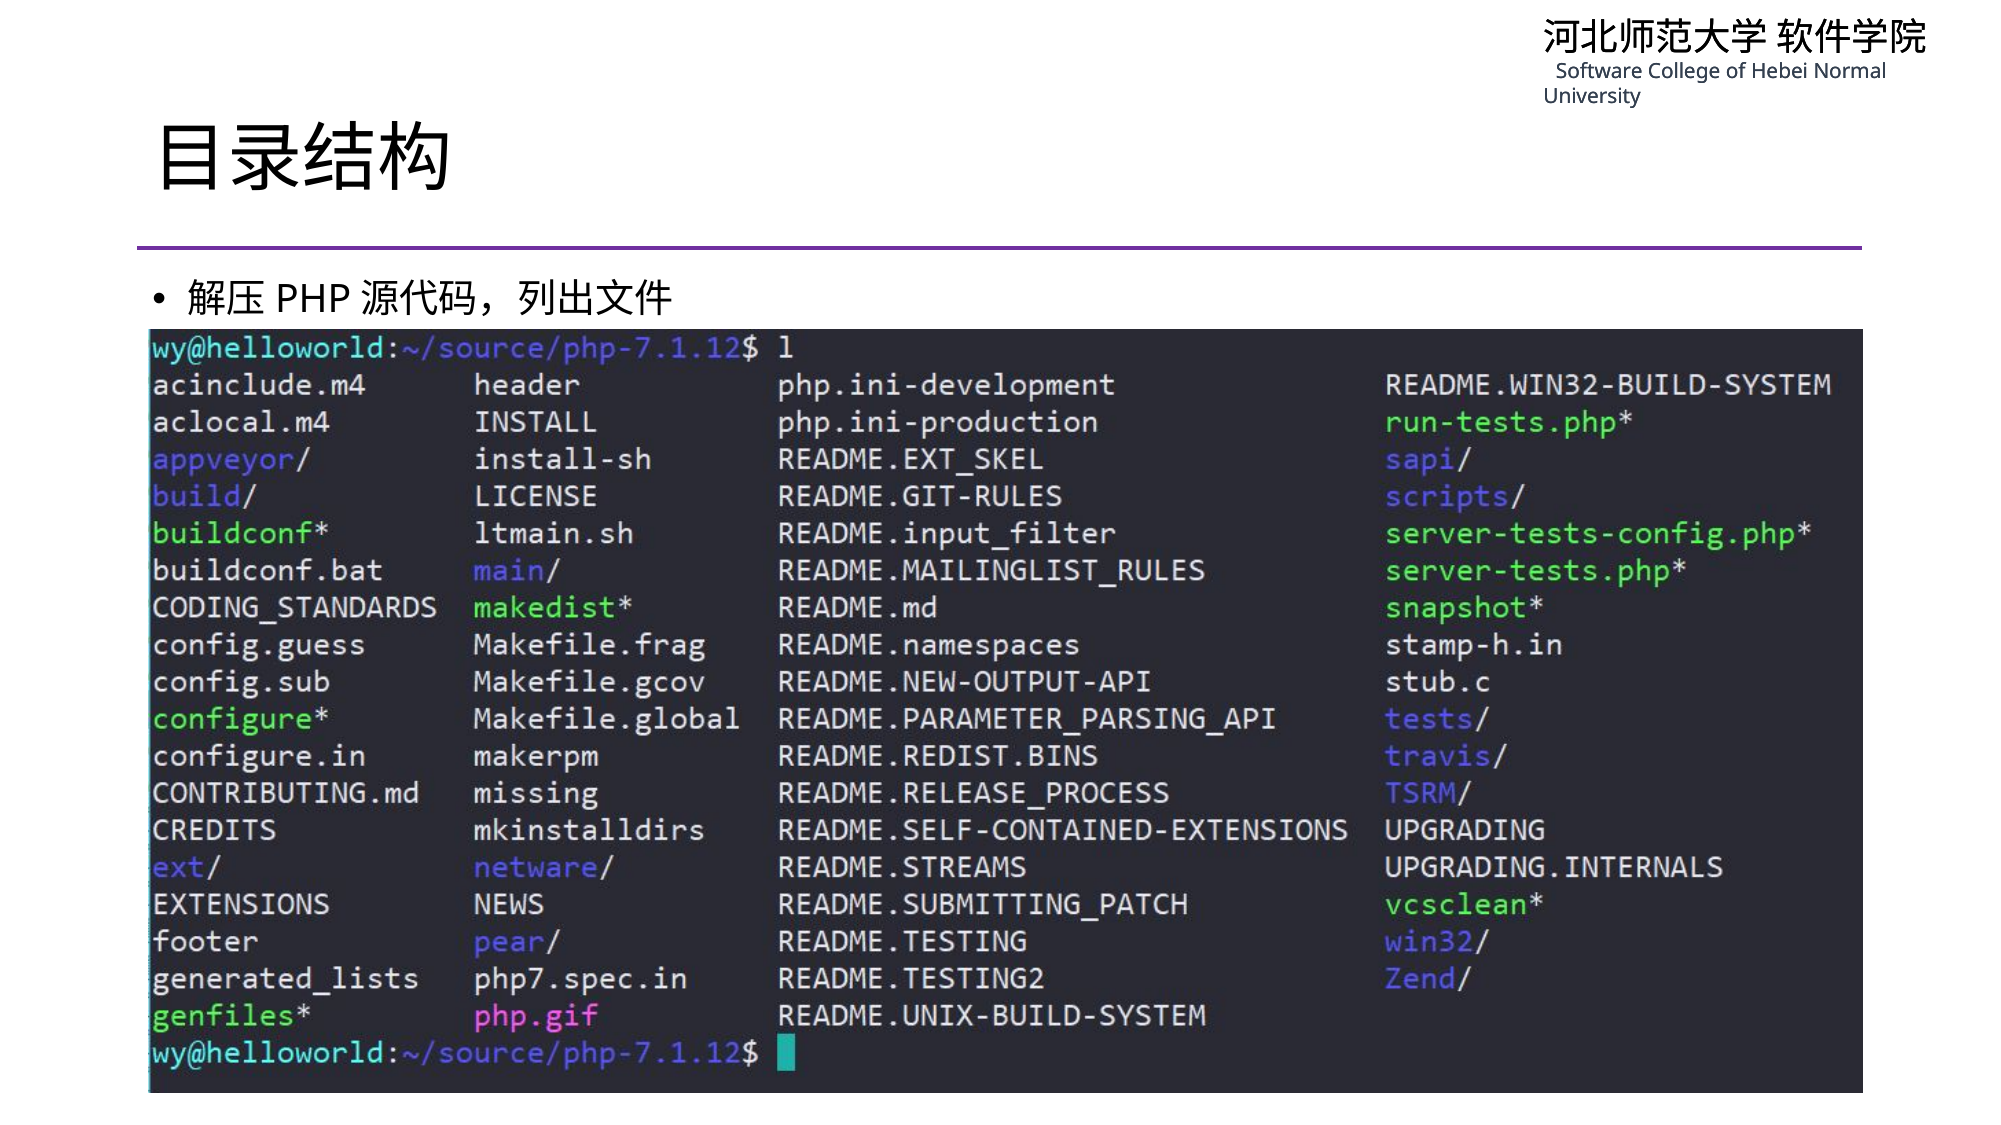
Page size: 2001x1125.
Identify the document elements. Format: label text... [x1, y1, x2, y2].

picture [148, 329, 1863, 1093]
list 解压PHP源代码，列出文件 [137, 271, 1863, 330]
title 目录结构 [137, 112, 1863, 233]
